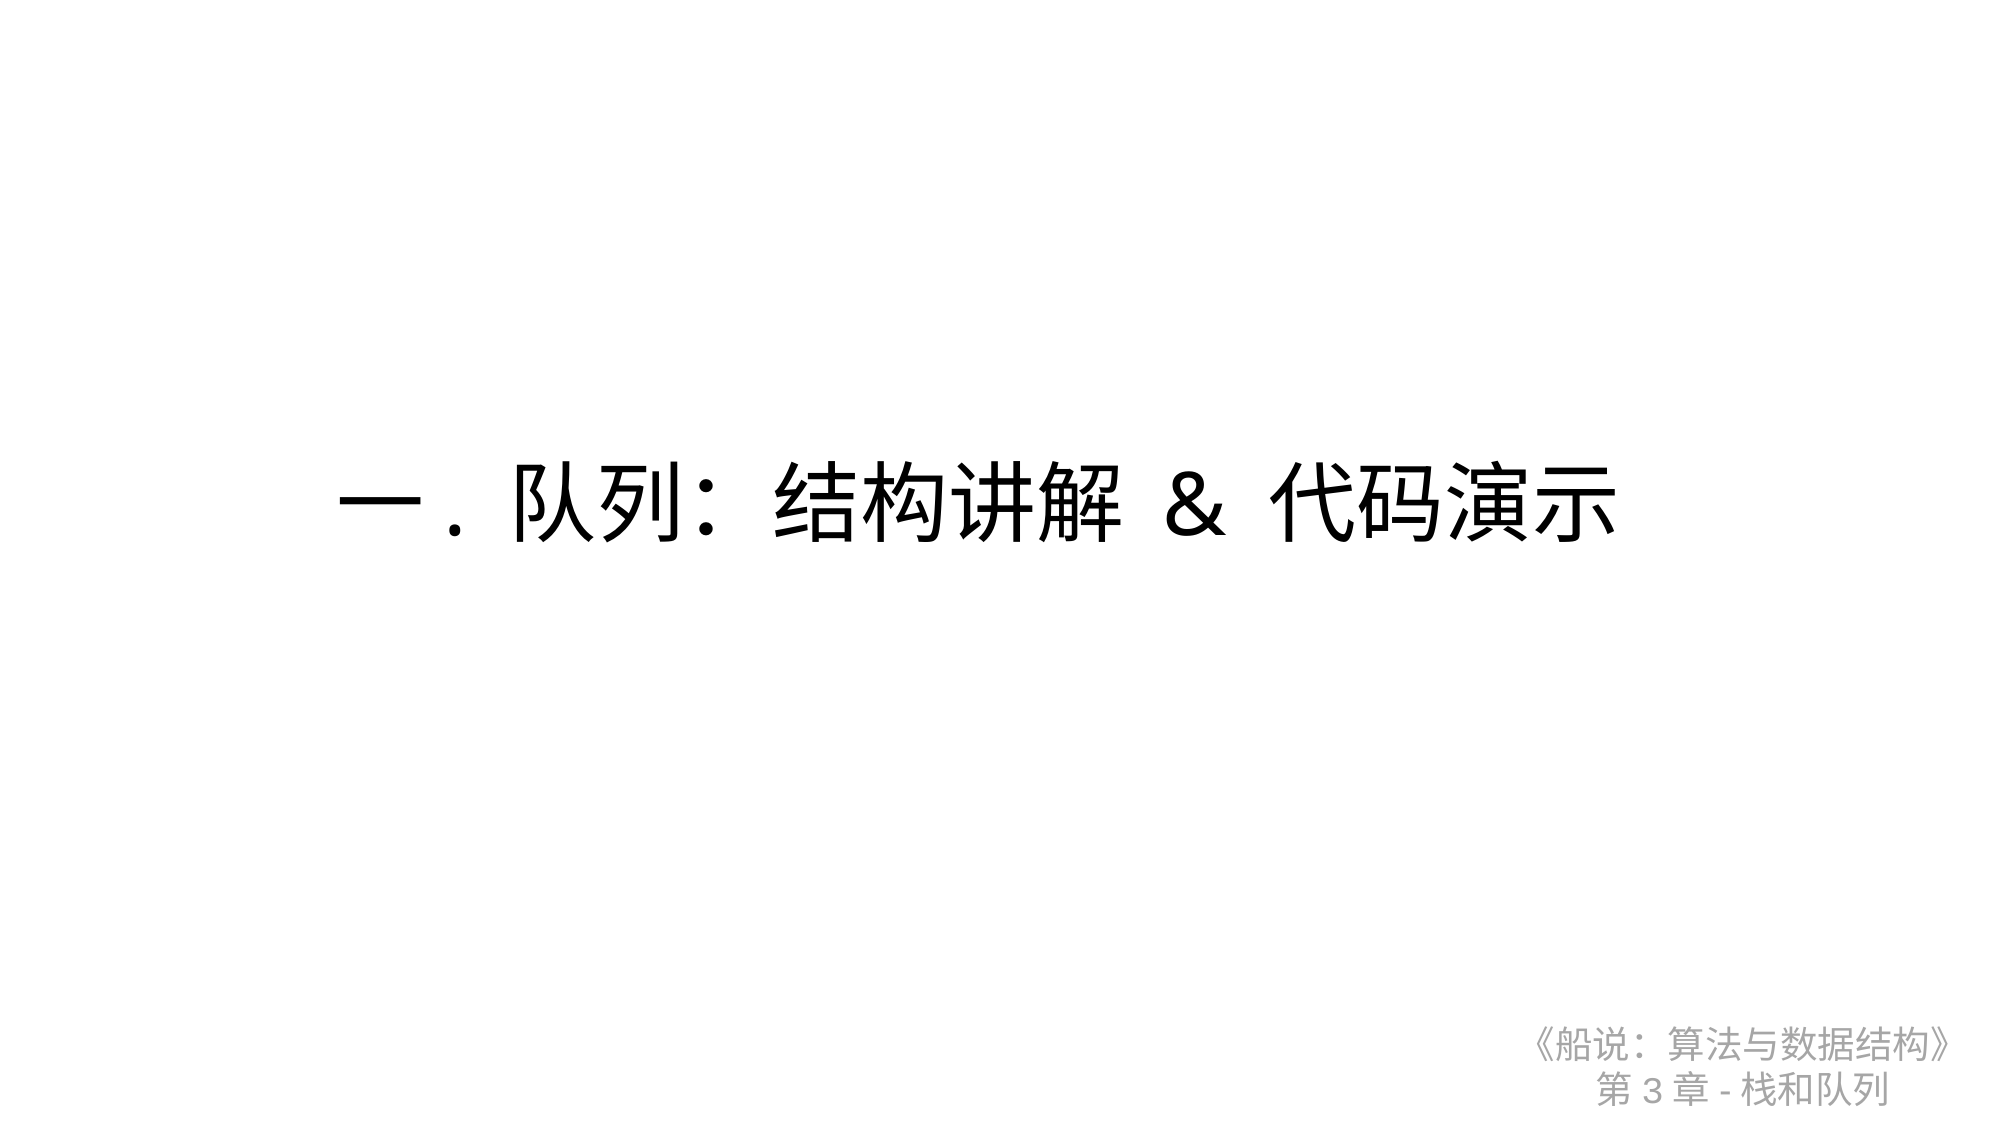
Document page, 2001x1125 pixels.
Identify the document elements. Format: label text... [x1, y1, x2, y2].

title 一. 队列：结构讲解 & 代码演示 [321, 430, 1679, 563]
